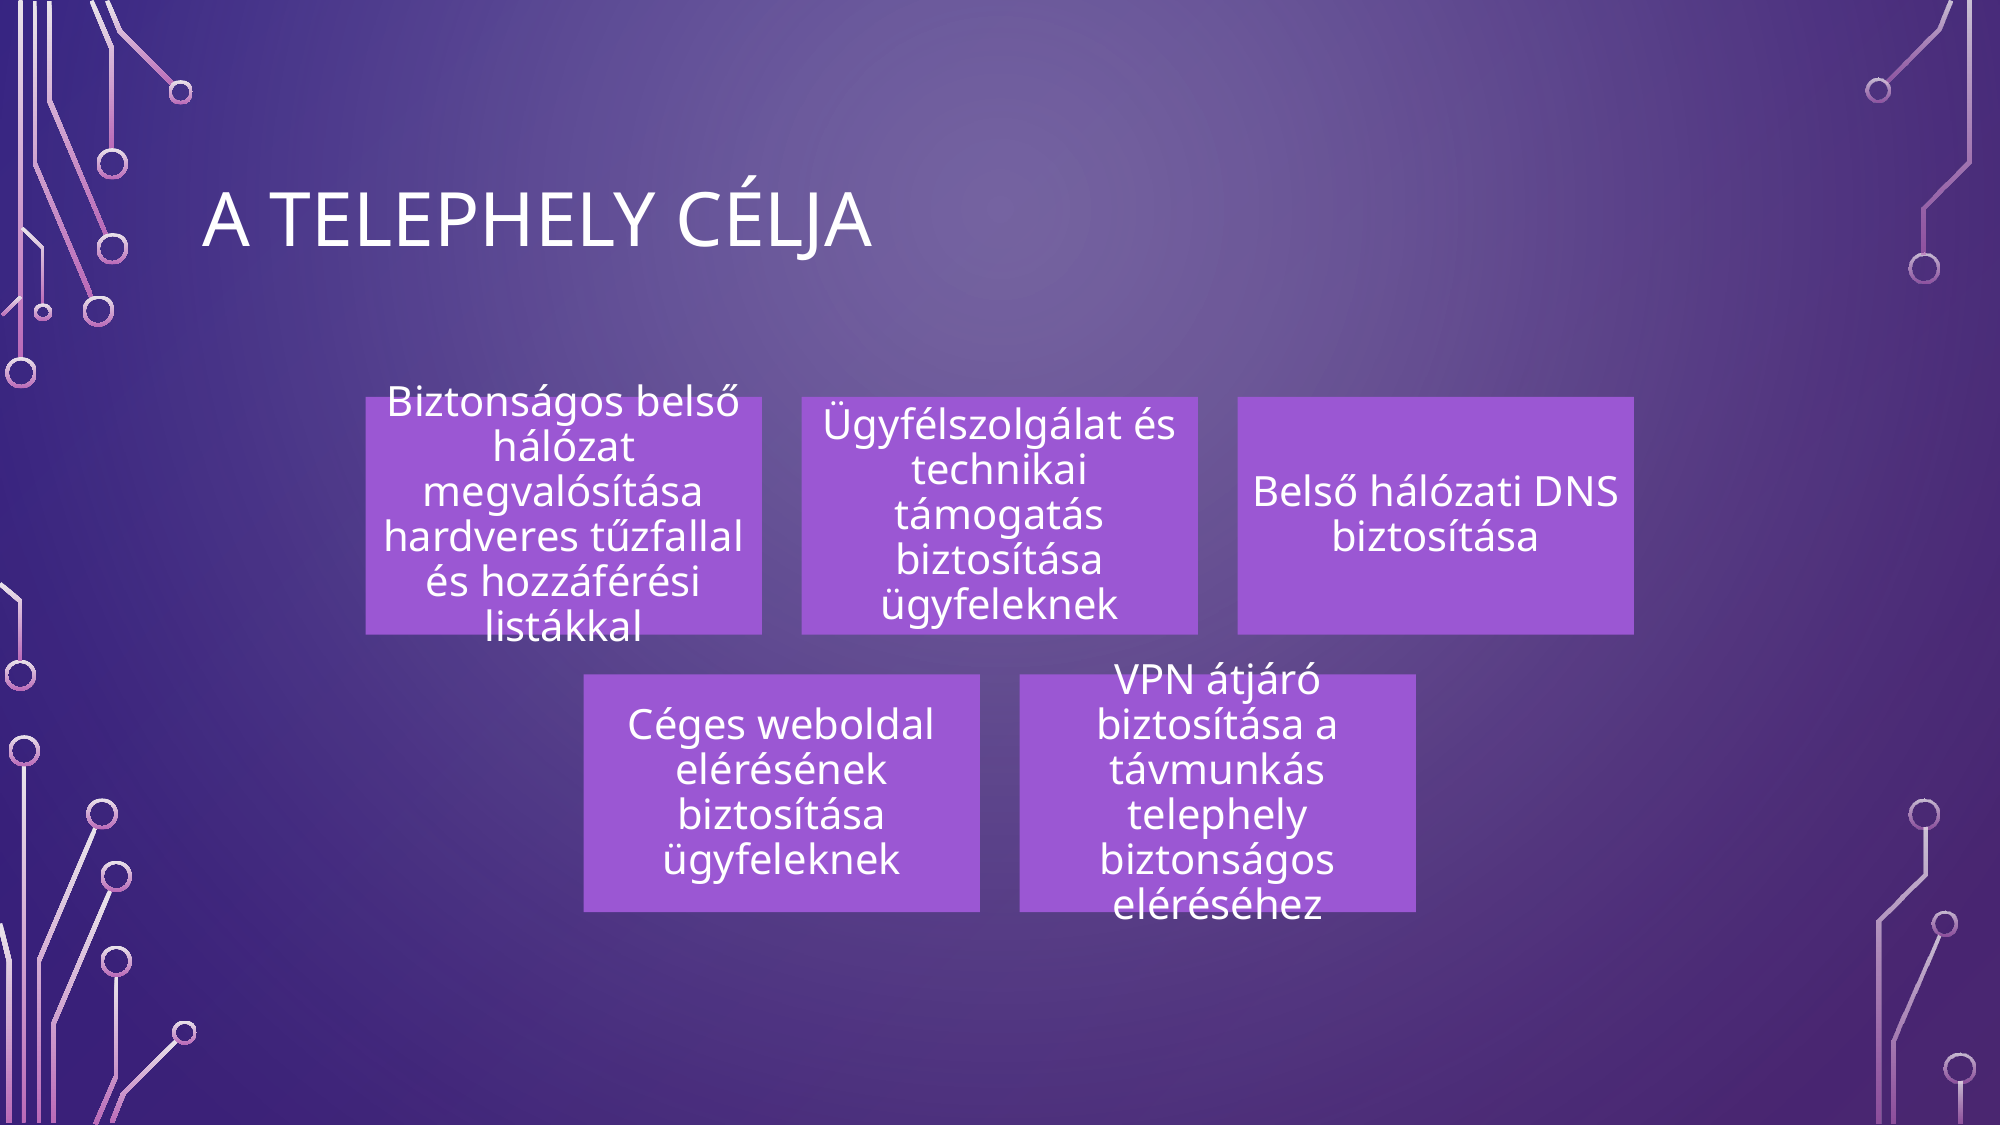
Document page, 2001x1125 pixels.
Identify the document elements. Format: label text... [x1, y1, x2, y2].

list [186, 396, 1813, 913]
title A telephely célja [187, 101, 1813, 344]
